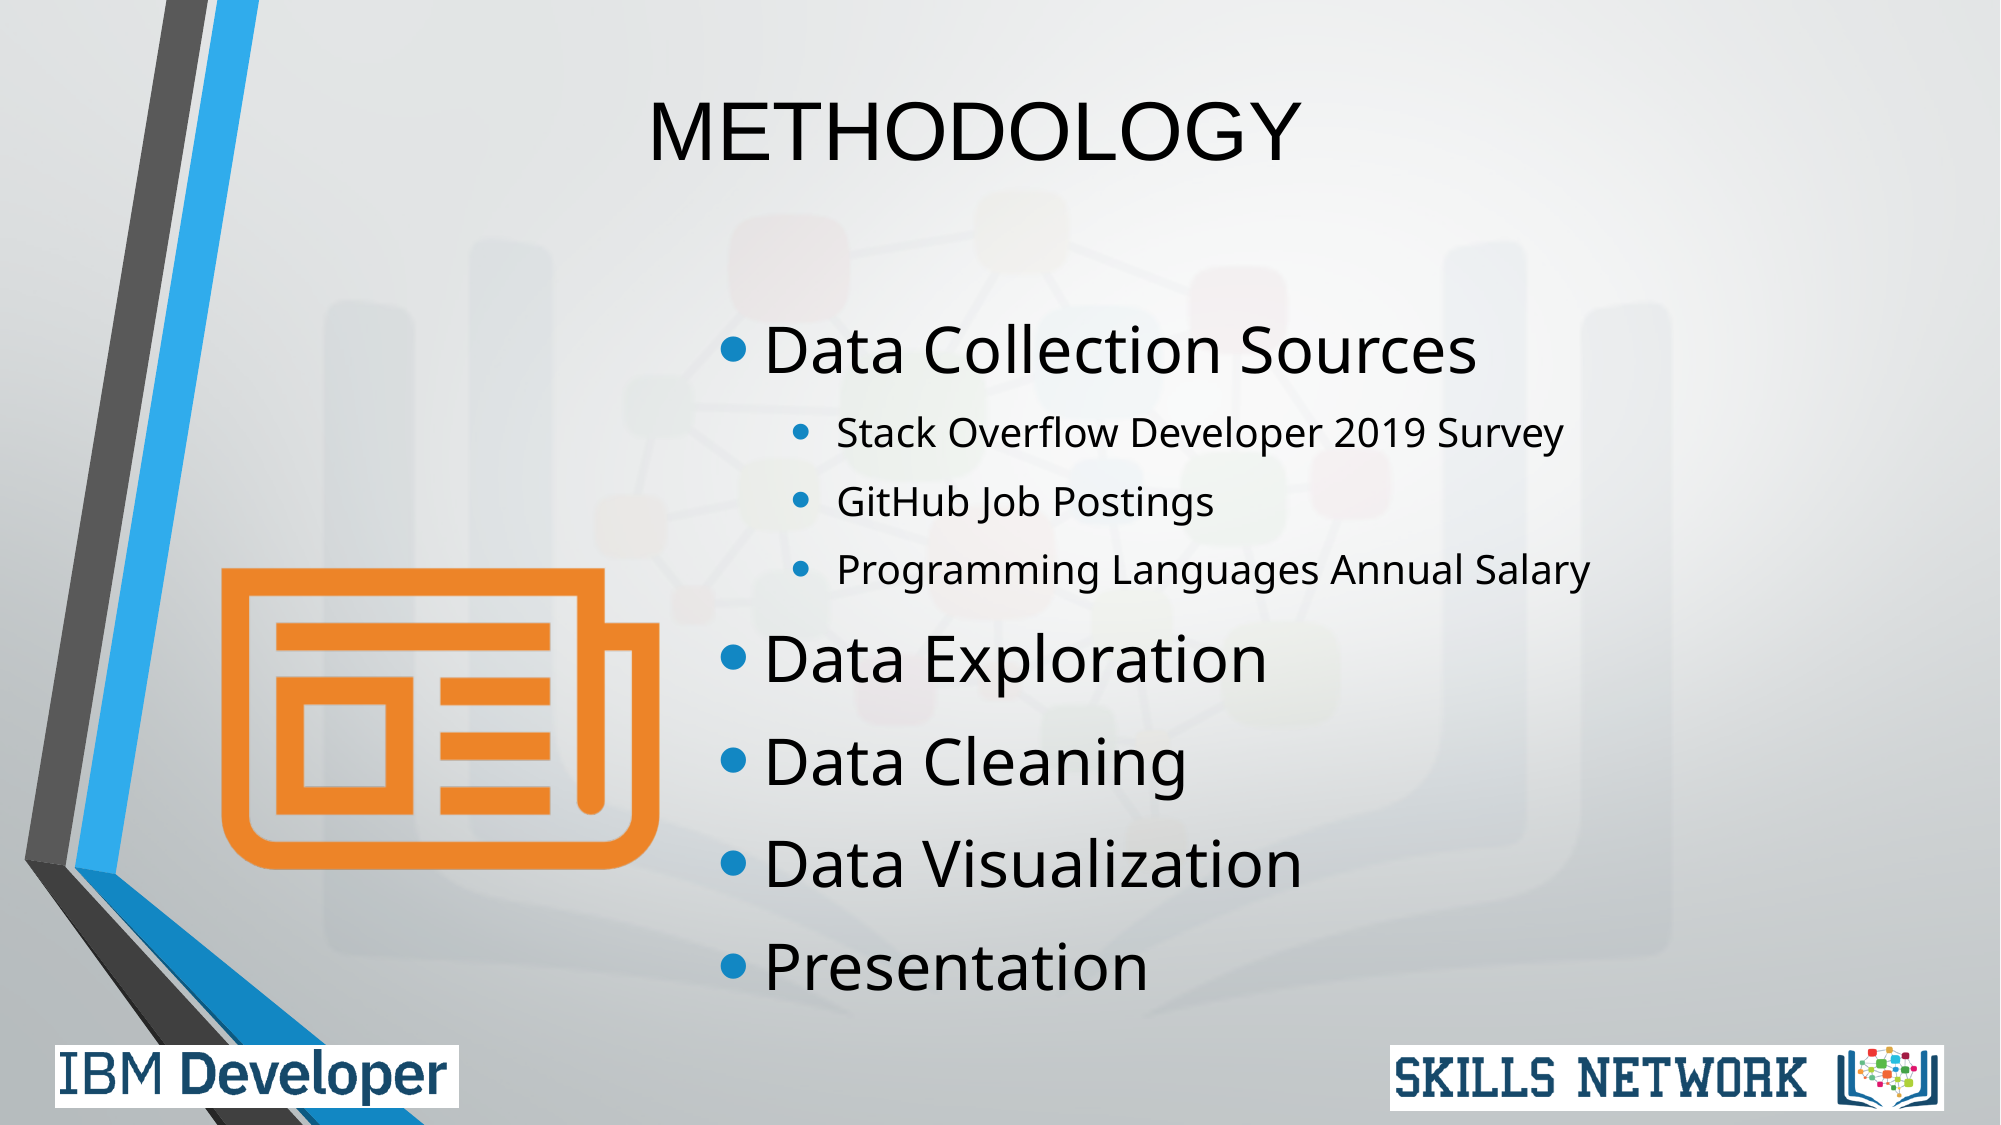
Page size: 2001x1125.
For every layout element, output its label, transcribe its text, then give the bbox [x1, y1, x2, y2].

list Data Collection Sources Stack Overflow Developer 2019 Survey GitHub Job Postings Programming Languages Annual Salary Data Exploration Data Cleaning Data Visualization Presentation [702, 299, 1926, 1014]
picture [178, 470, 704, 995]
title METHODOLOGY [382, 18, 1569, 236]
picture [55, 1045, 459, 1108]
picture [1390, 1045, 1945, 1111]
